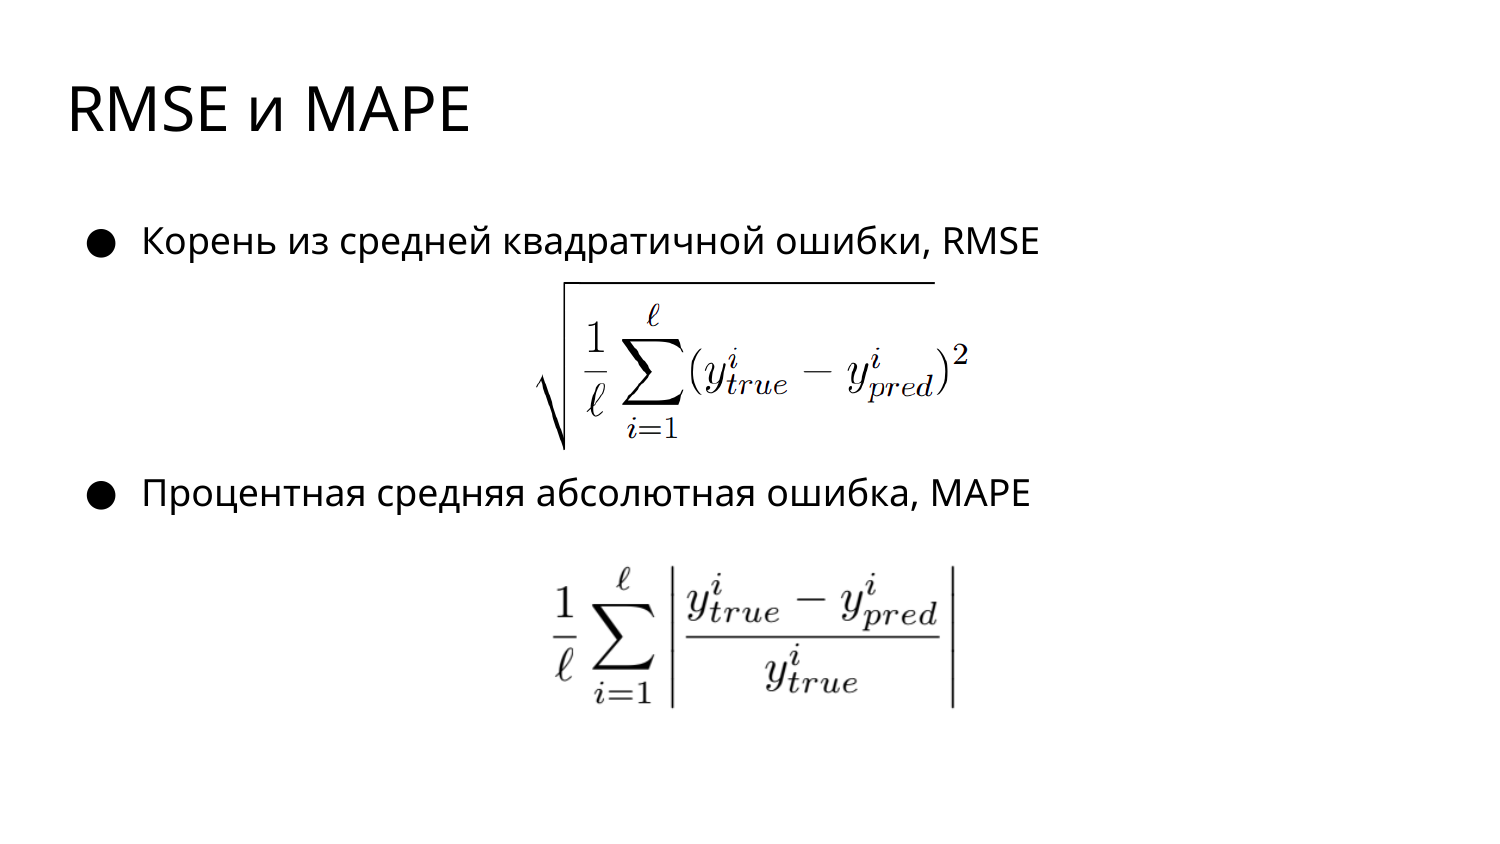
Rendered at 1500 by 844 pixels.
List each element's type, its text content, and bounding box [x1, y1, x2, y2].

picture [520, 269, 980, 463]
list Корень из средней квадратичной ошибки, RMSE Процентная средняя абсолютная ошибка, MAPE [51, 195, 1449, 756]
title RMSE и MAPE [51, 54, 1449, 149]
picture [537, 548, 963, 732]
